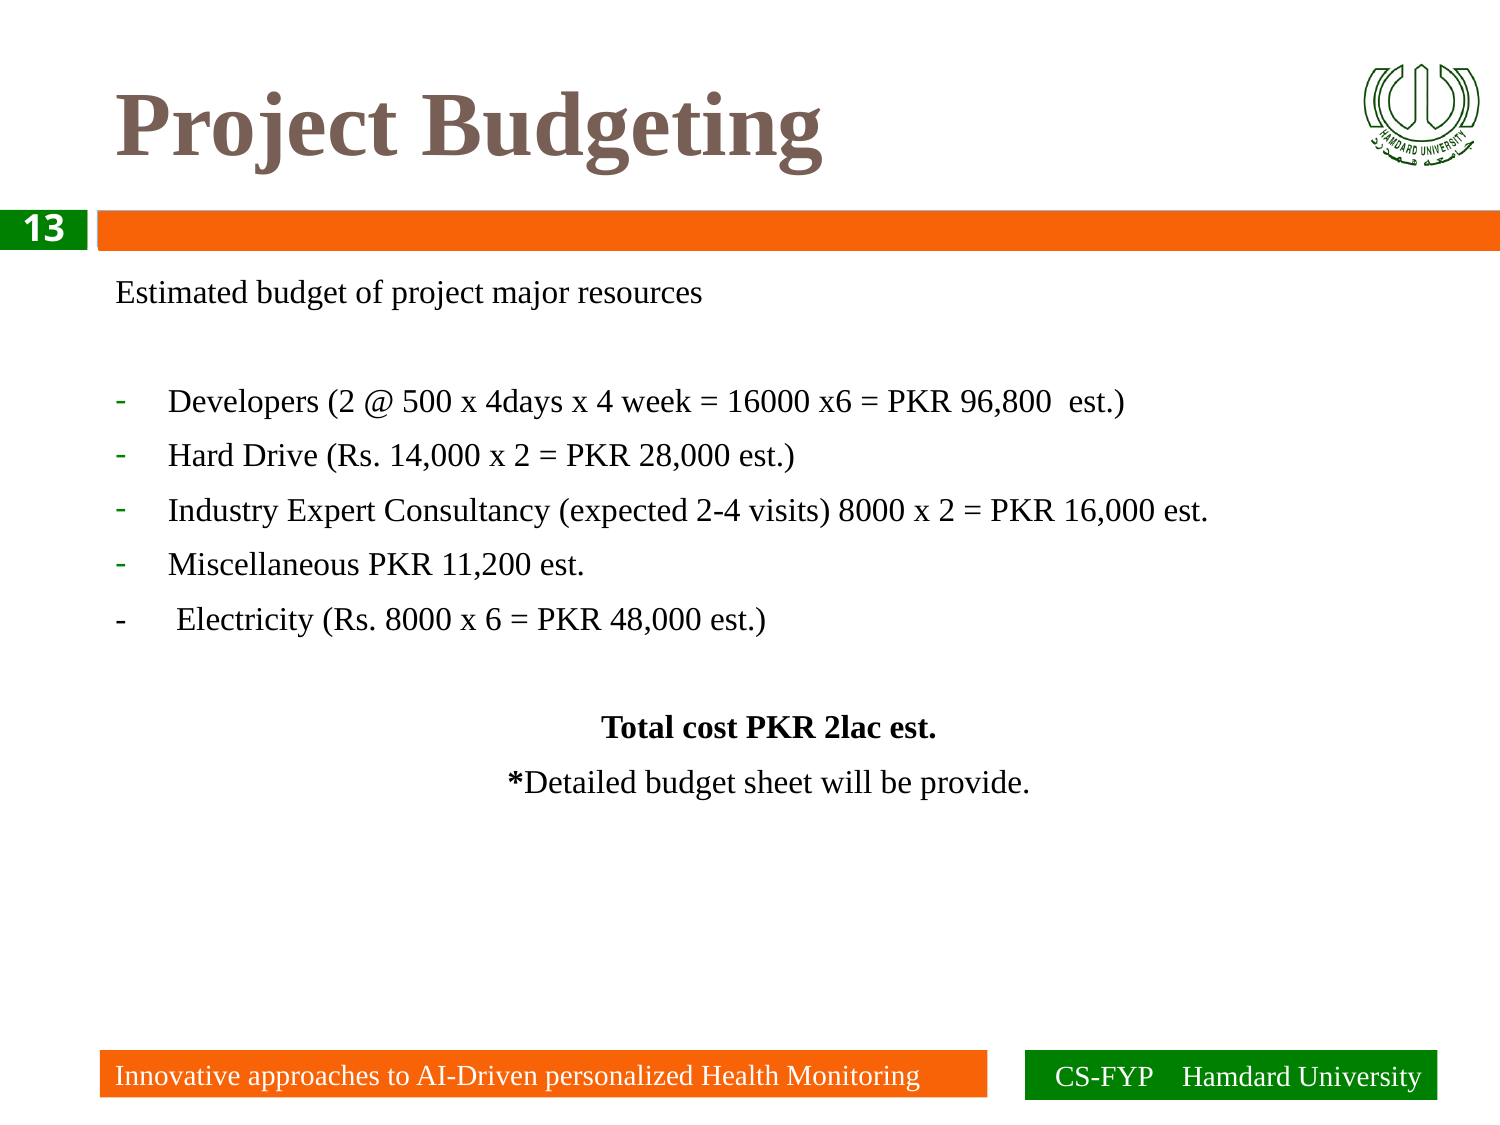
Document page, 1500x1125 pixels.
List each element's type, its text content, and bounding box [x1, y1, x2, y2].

title Project Budgeting [100, 37, 1350, 200]
footer Innovative approaches to AI-Driven personalized Health Monitoring [99, 1050, 988, 1098]
picture [1362, 62, 1483, 168]
slide_number 13 [0, 209, 88, 250]
list Estimated budget of project major resources Developers (2 @ 500 x 4days x 4 week = 16000 x6 = PKR 96,800 est.) Hard Drive (Rs. 14,000 x 2 = PKR 28,000 est.) Industry Expert Consultancy (expected 2-4 visits) 8000 x 2 = PKR 16,000 est. Miscellaneous PKR 11,200 est. - Electricity (Rs. 8000 x 6 = PKR 48,000 est.) Total cost PKR 2lac‬ est. *Detailed budget sheet will be provide. [100, 262, 1438, 1000]
slide_number CS-FYP Hamdard University [1025, 1050, 1438, 1100]
